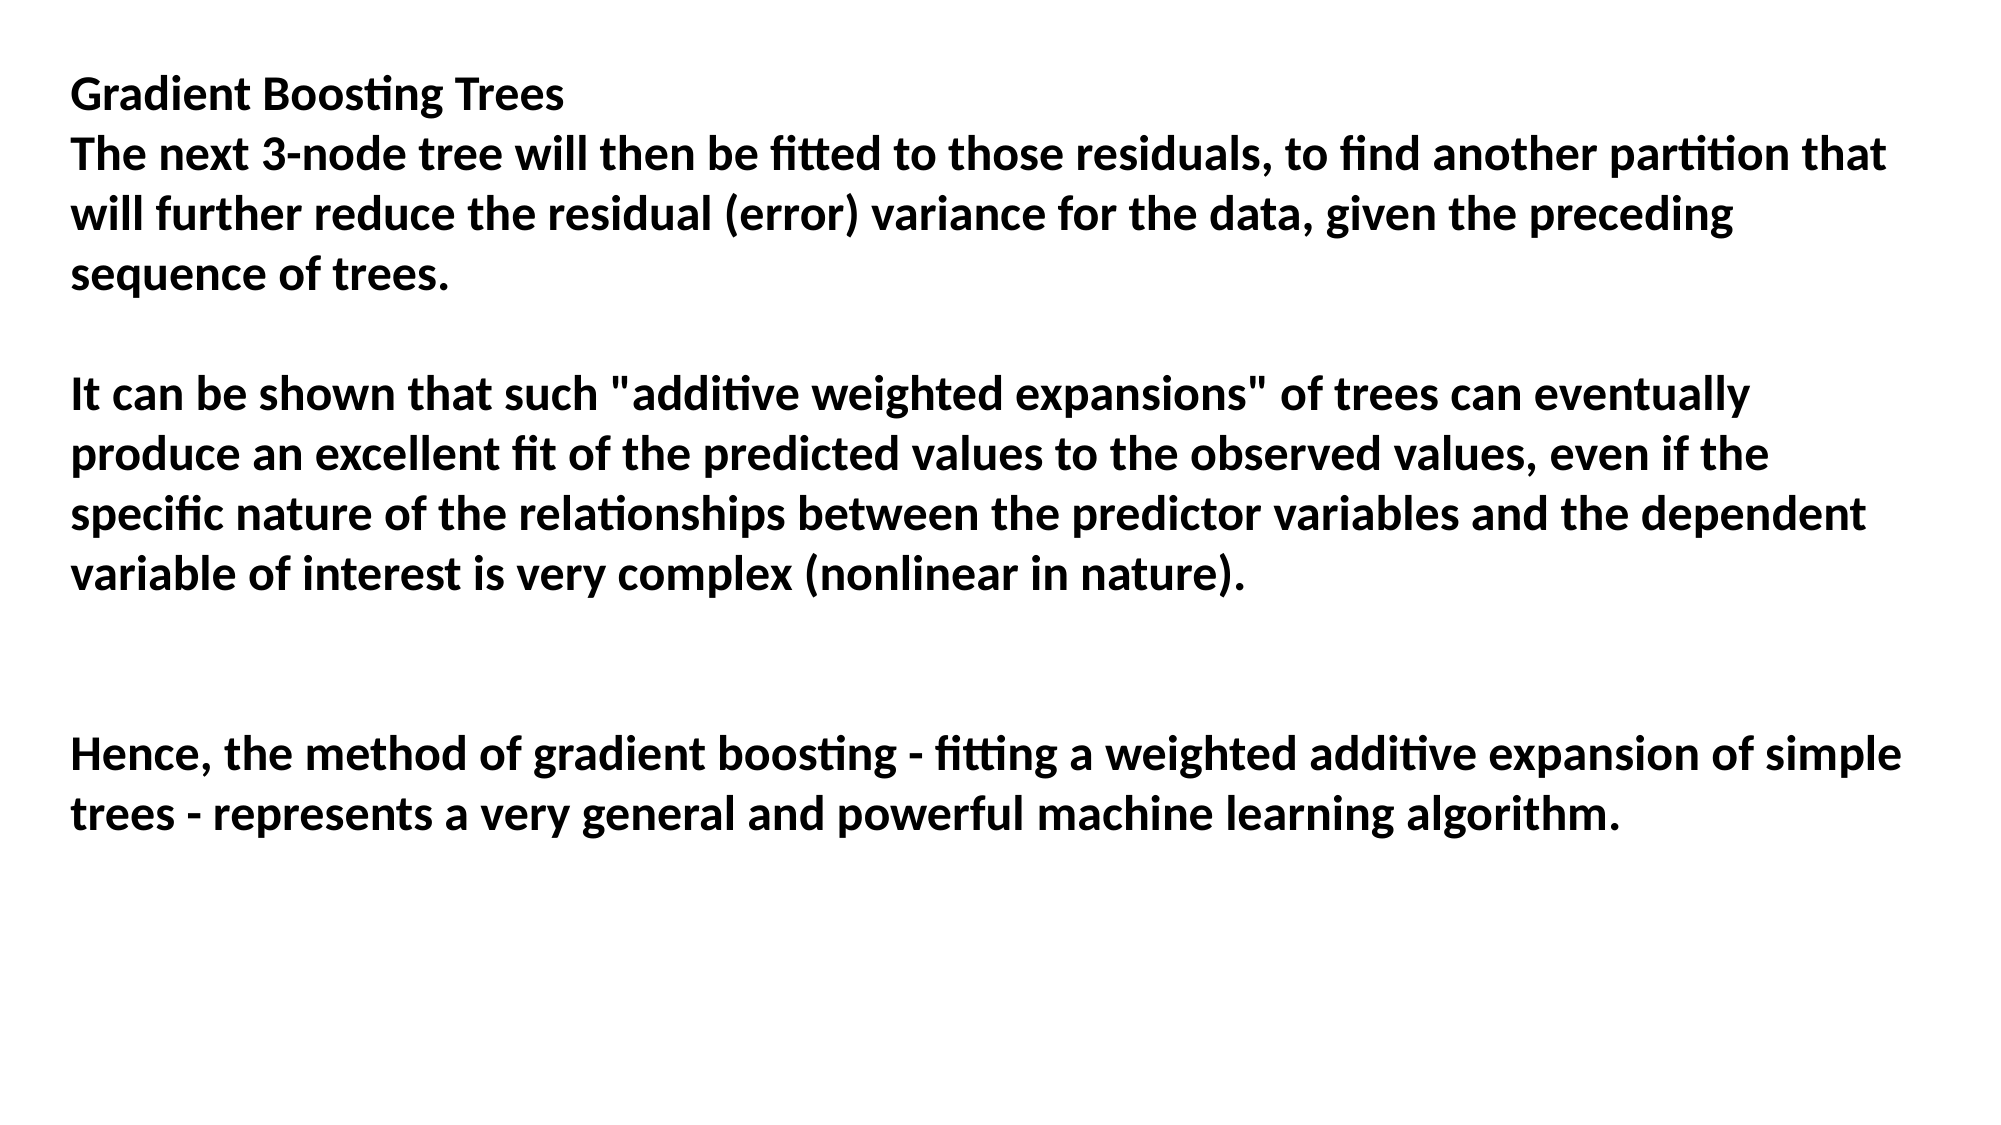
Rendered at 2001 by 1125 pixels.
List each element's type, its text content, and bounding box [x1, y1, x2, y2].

text_box Gradient Boosting Trees The next 3-node tree will then be fitted to those residuals, to find another partition that will further reduce the residual (error) variance for the data, given the preceding sequence of trees. It can be shown that such "additive weighted expansions" of trees can eventually produce an excellent fit of the predicted values to the observed values, even if the specific nature of the relationships between the predictor variables and the dependent variable of interest is very complex (nonlinear in nature). Hence, the method of gradient boosting - fitting a weighted additive expansion of simple trees - represents a very general and powerful machine learning algorithm. [55, 53, 1943, 848]
